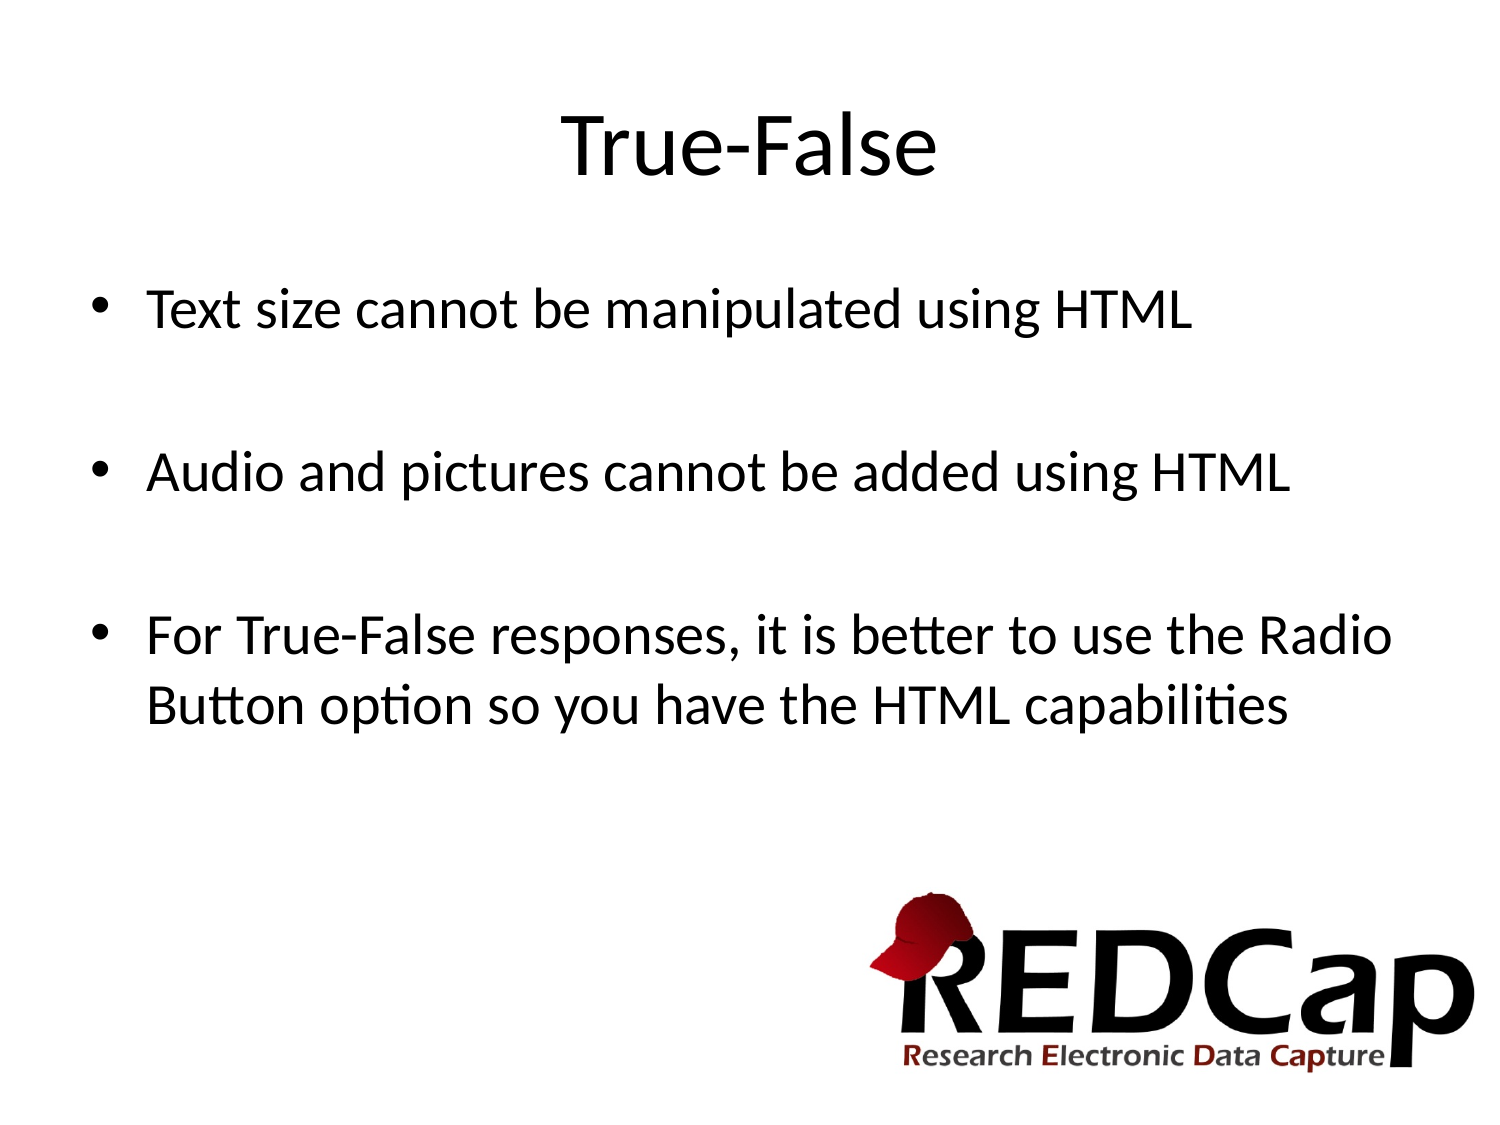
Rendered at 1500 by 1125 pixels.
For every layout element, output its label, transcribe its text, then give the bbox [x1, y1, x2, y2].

picture [862, 887, 1476, 1091]
list Text size cannot be manipulated using HTML Audio and pictures cannot be added using HTML For True-False responses, it is better to use the Radio Button option so you have the HTML capabilities [75, 262, 1425, 1005]
title True-False [75, 45, 1425, 233]
